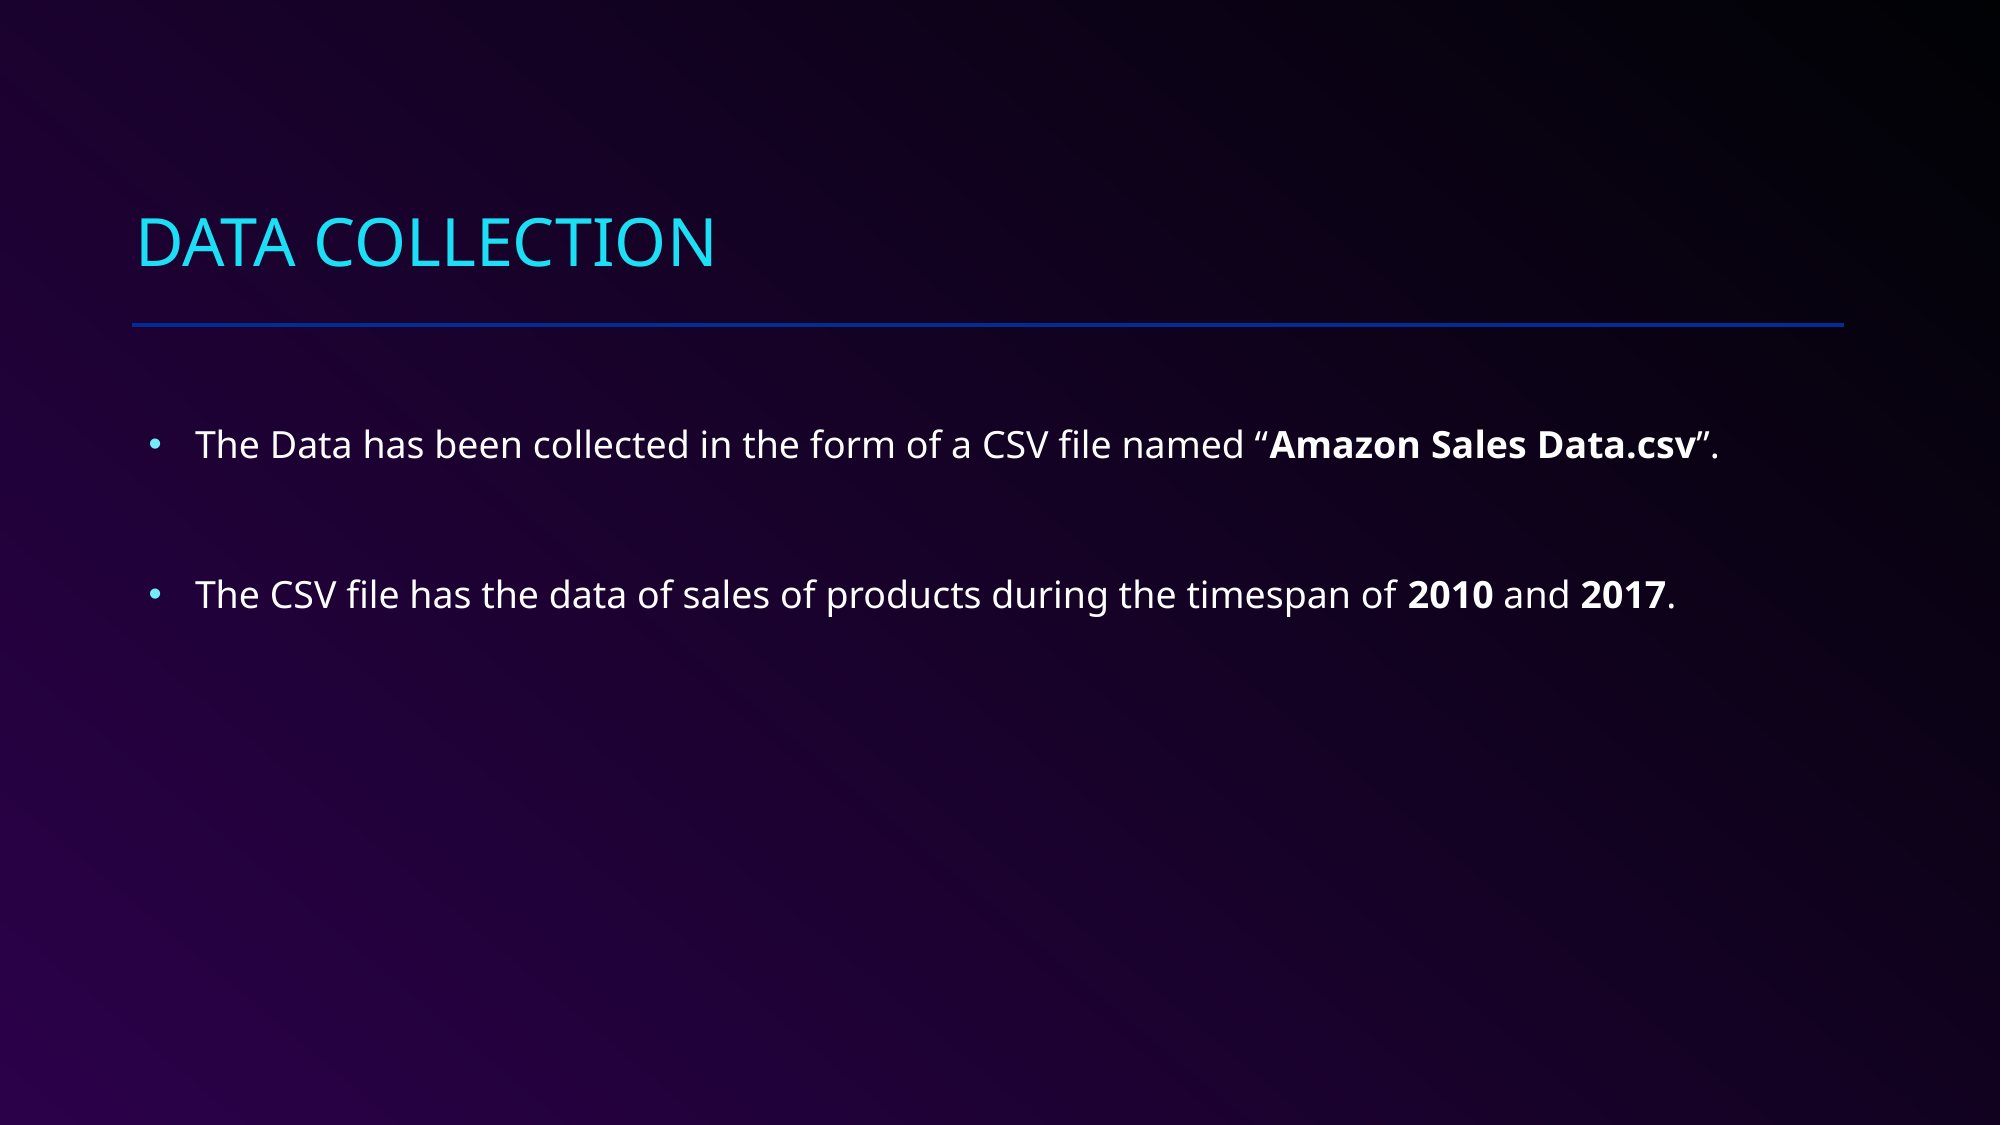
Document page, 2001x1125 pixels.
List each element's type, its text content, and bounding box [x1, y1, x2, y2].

list The Data has been collected in the form of a CSV file named “Amazon Sales Data.csv”. The CSV file has the data of sales of products during the timespan of 2010 and 2017. [133, 404, 1859, 967]
title Data collection [120, 71, 1846, 289]
